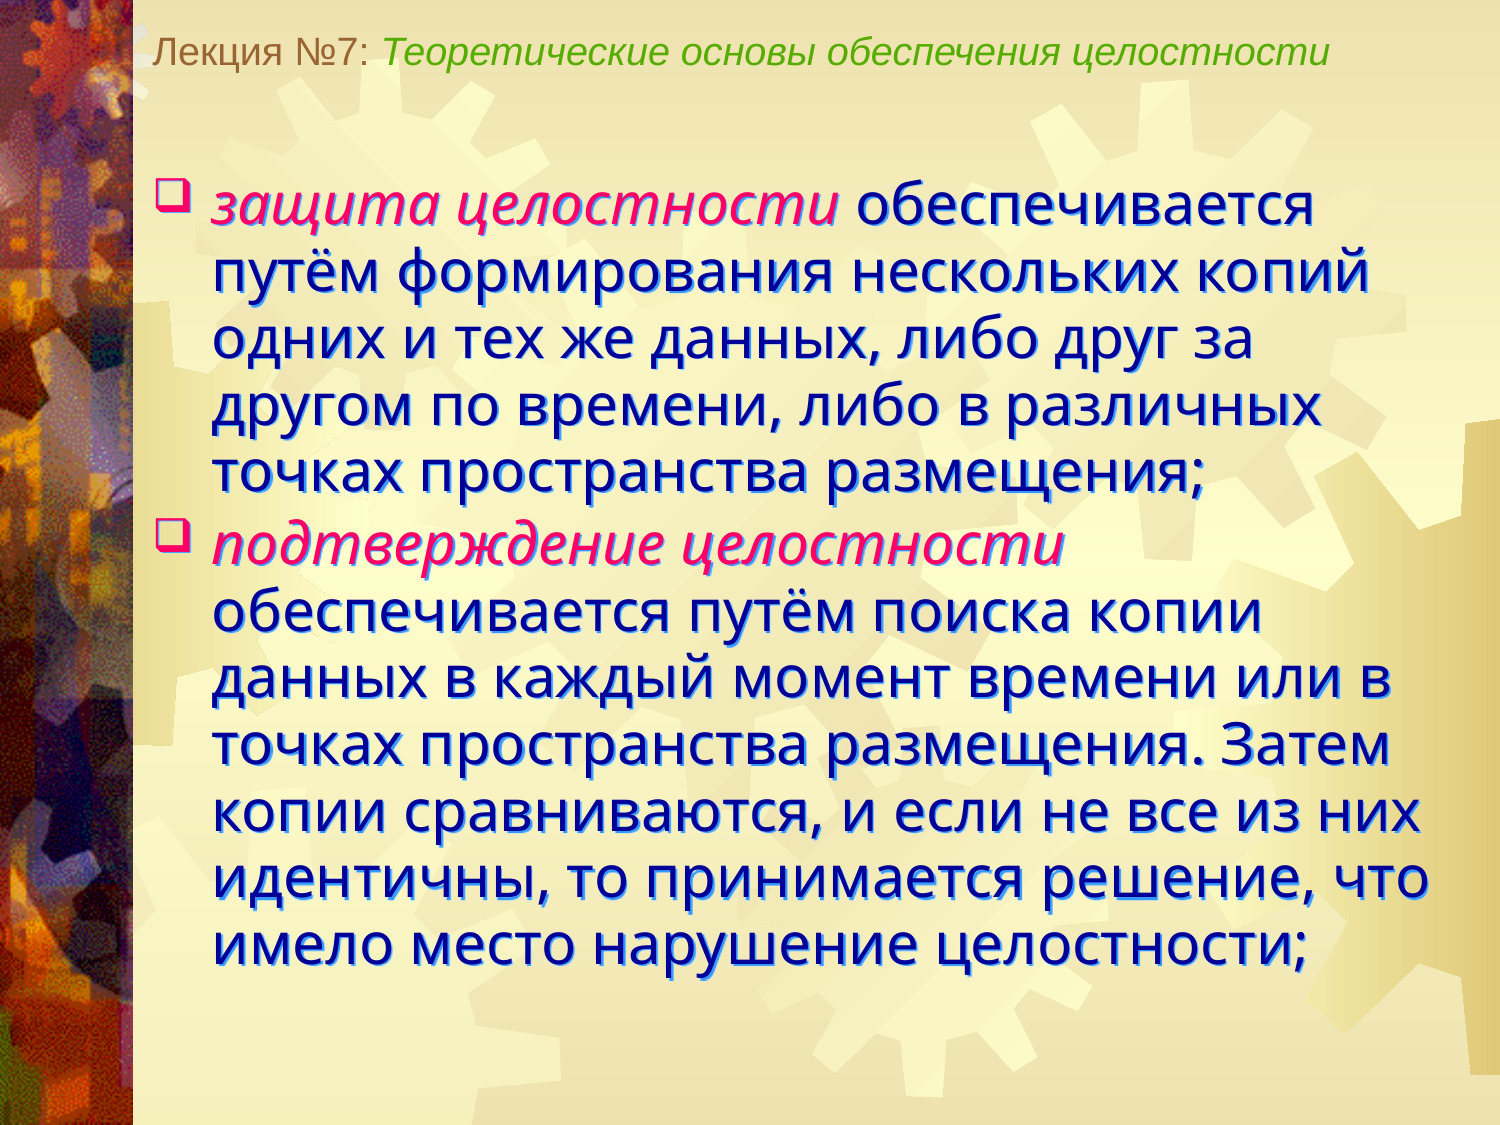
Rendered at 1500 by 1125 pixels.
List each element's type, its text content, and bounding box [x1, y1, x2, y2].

text_box Лекция №7: Теоретические основы обеспечения целостности [130, 31, 1500, 74]
text_box защита целостности обеспечивается путём формирования нескольких копий одних и тех же данных, либо друг за другом по времени, либо в различных точках пространства размещения; подтверждение целостности обеспечивается путём поиска копии данных в каждый момент времени или в точках пространства размещения. Затем копии сравниваются, и если не все из них идентичны, то принимается решение, что имело место нарушение целостности; [152, 169, 1465, 977]
picture [0, 0, 133, 1125]
